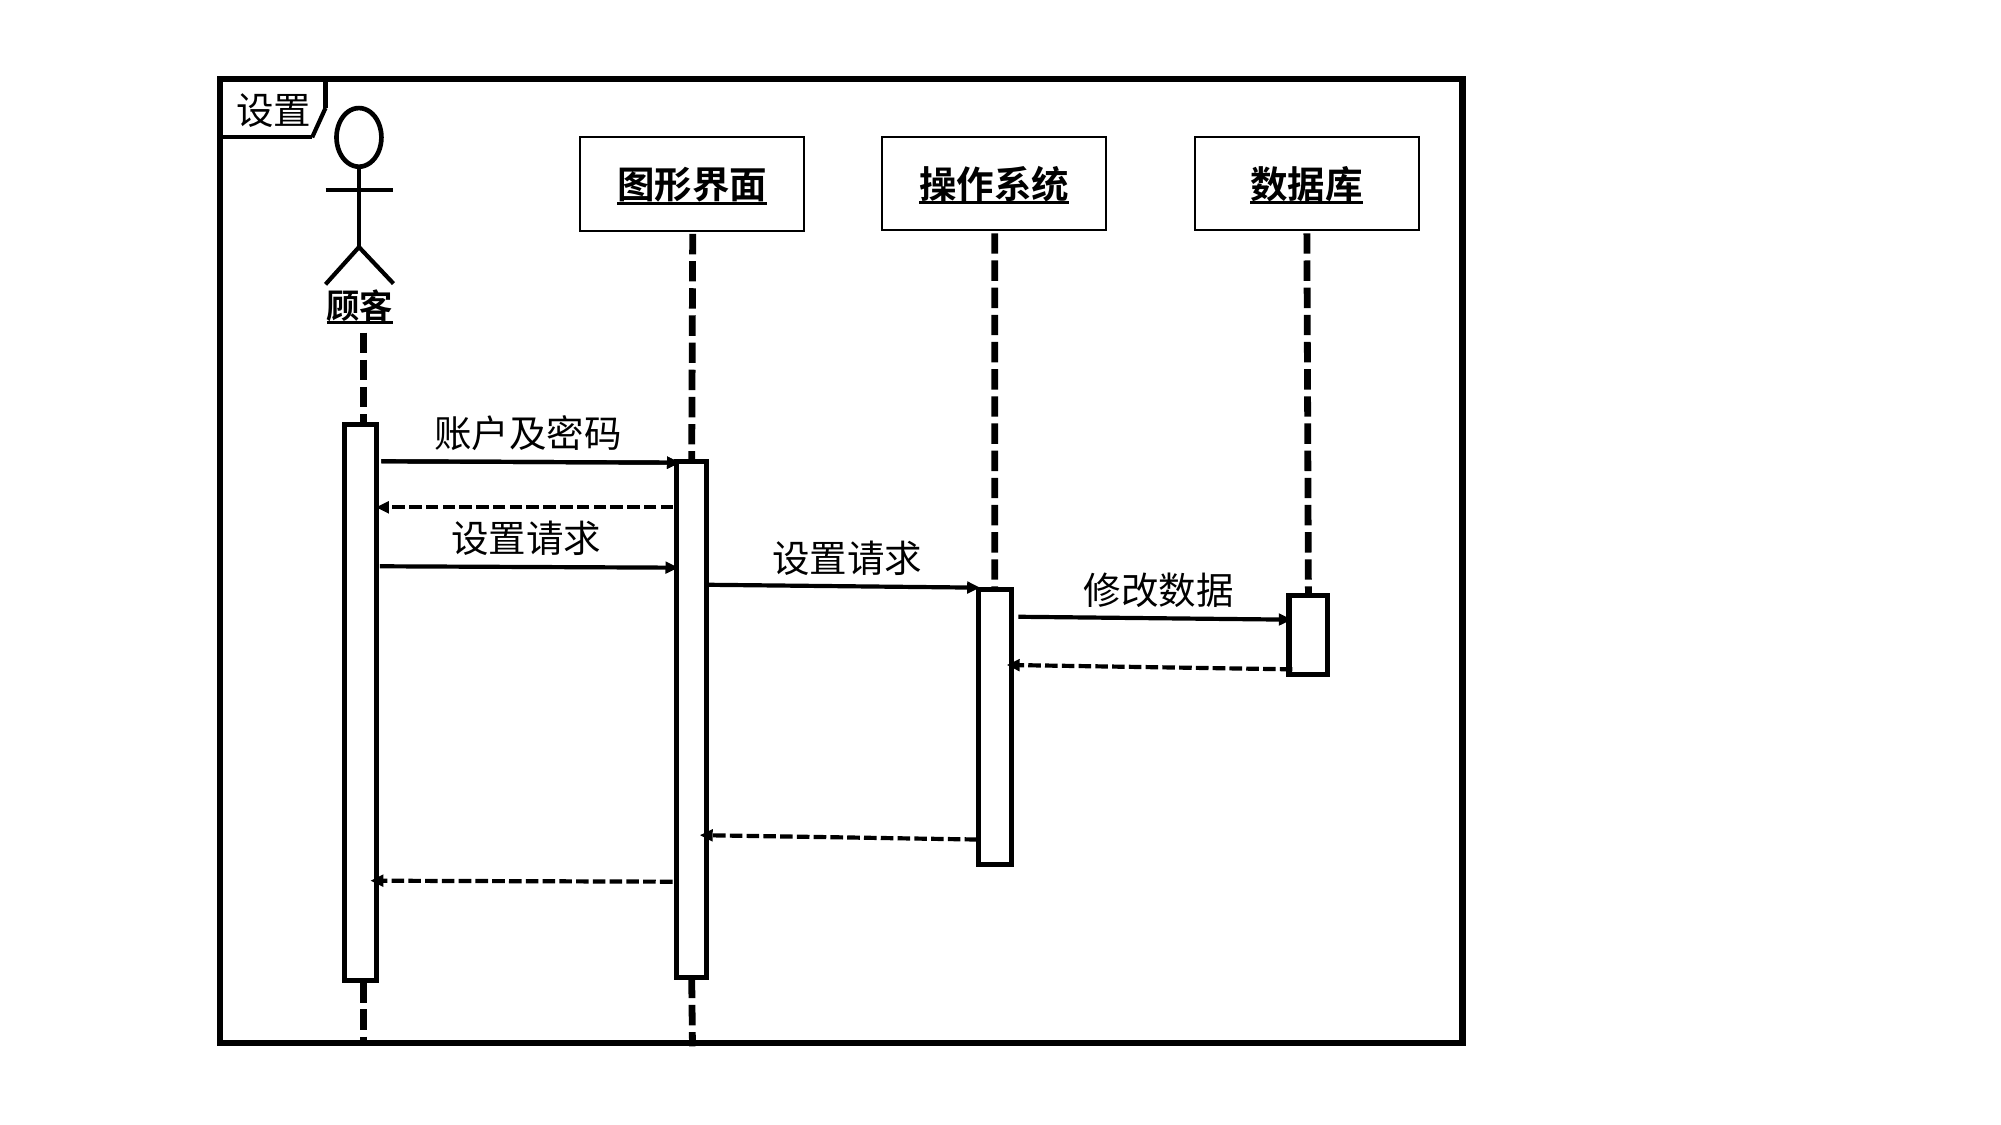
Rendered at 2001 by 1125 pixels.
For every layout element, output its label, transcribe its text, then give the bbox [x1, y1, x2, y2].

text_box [312, 107, 326, 138]
text_box 图形界面 [579, 136, 805, 232]
text_box [219, 78, 1463, 1044]
text_box 操作系统 [881, 136, 1107, 231]
text_box 设置请求 [374, 507, 679, 567]
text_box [695, 527, 999, 589]
text_box [1288, 594, 1329, 676]
text_box 账户及密码 [376, 402, 680, 462]
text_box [1007, 559, 1311, 621]
text_box [977, 588, 1013, 865]
text_box 设置 [221, 79, 340, 137]
text_box [676, 460, 708, 979]
text_box 数据库 [1194, 136, 1420, 231]
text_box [700, 835, 978, 840]
text_box [343, 423, 377, 982]
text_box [1007, 664, 1293, 670]
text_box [312, 107, 415, 334]
